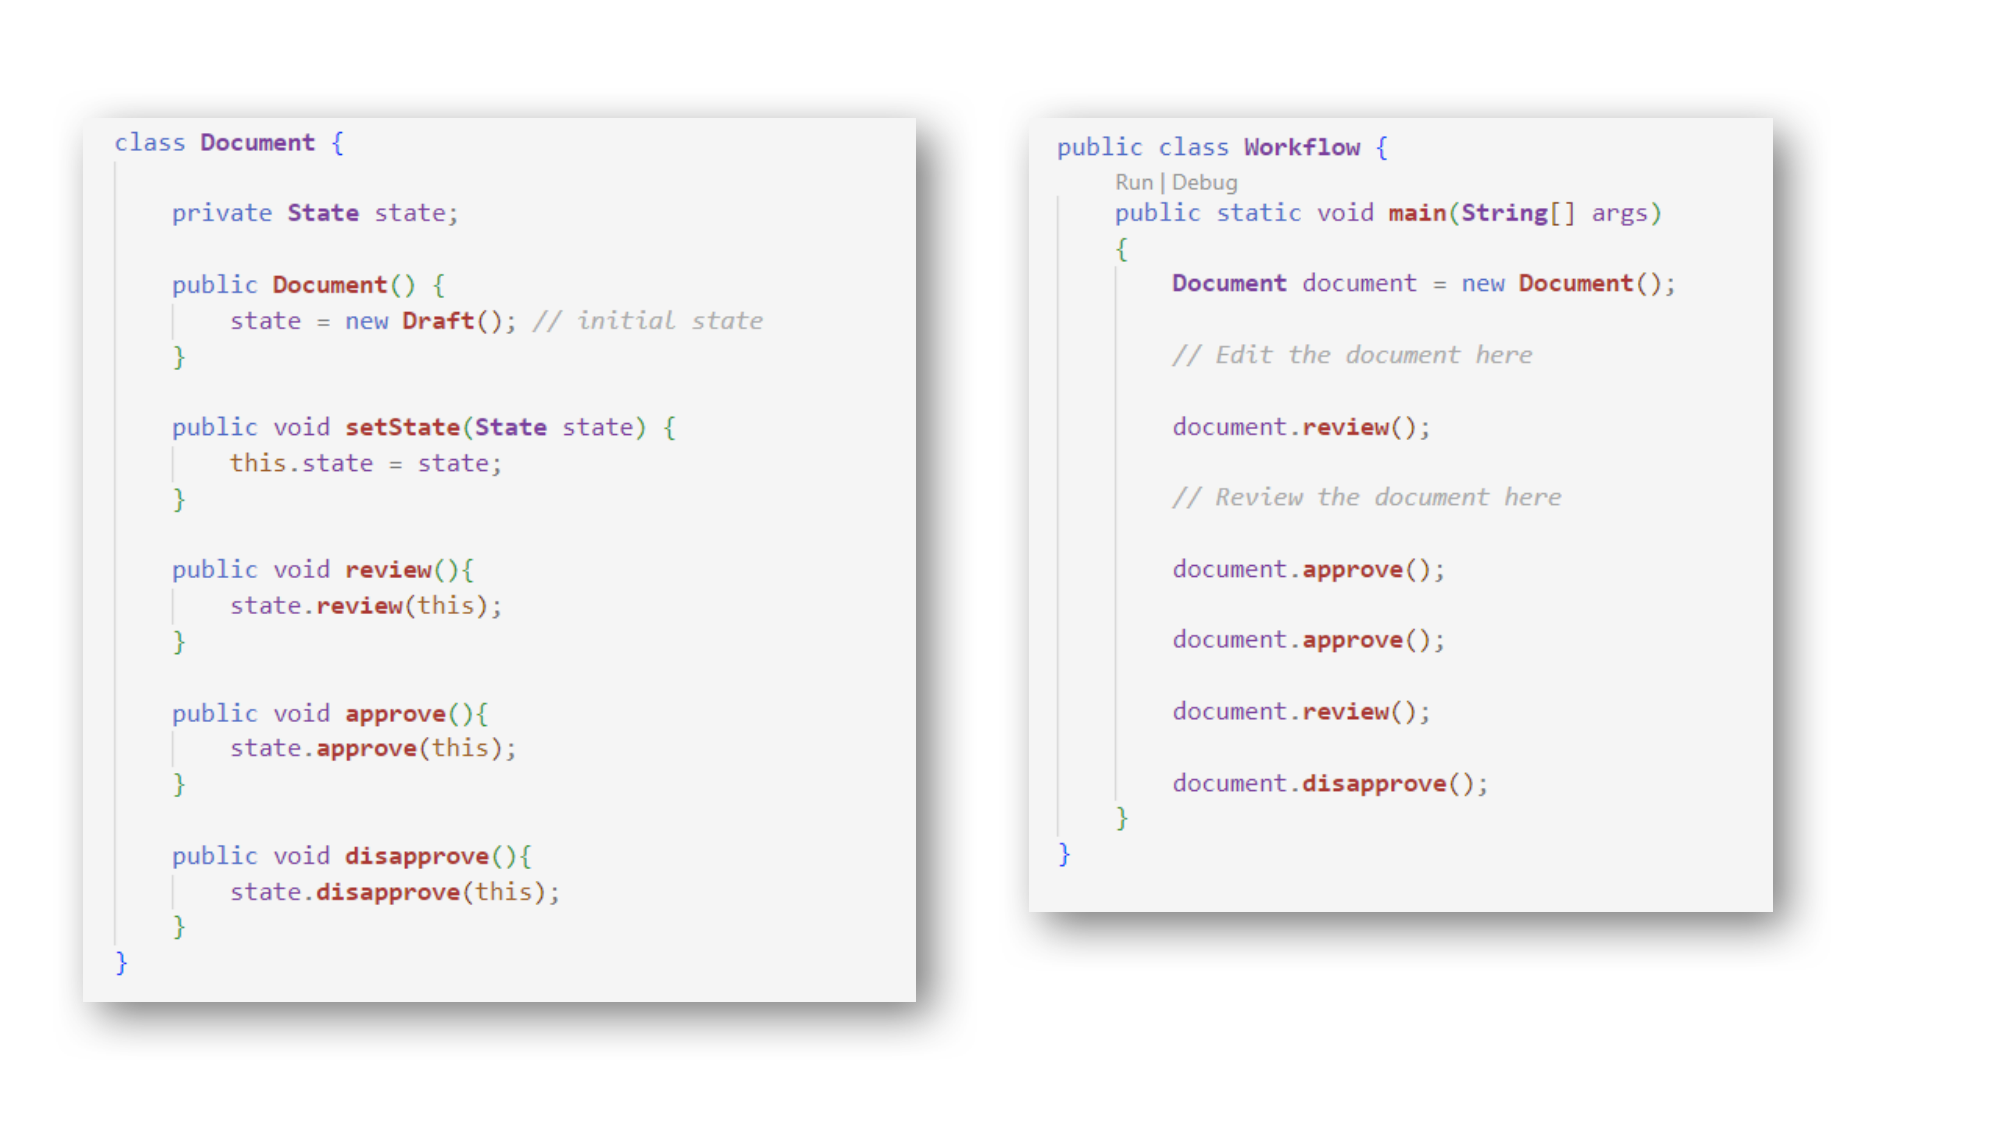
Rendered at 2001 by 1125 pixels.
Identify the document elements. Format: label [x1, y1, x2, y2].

picture [83, 118, 916, 1002]
picture [1028, 118, 1773, 913]
